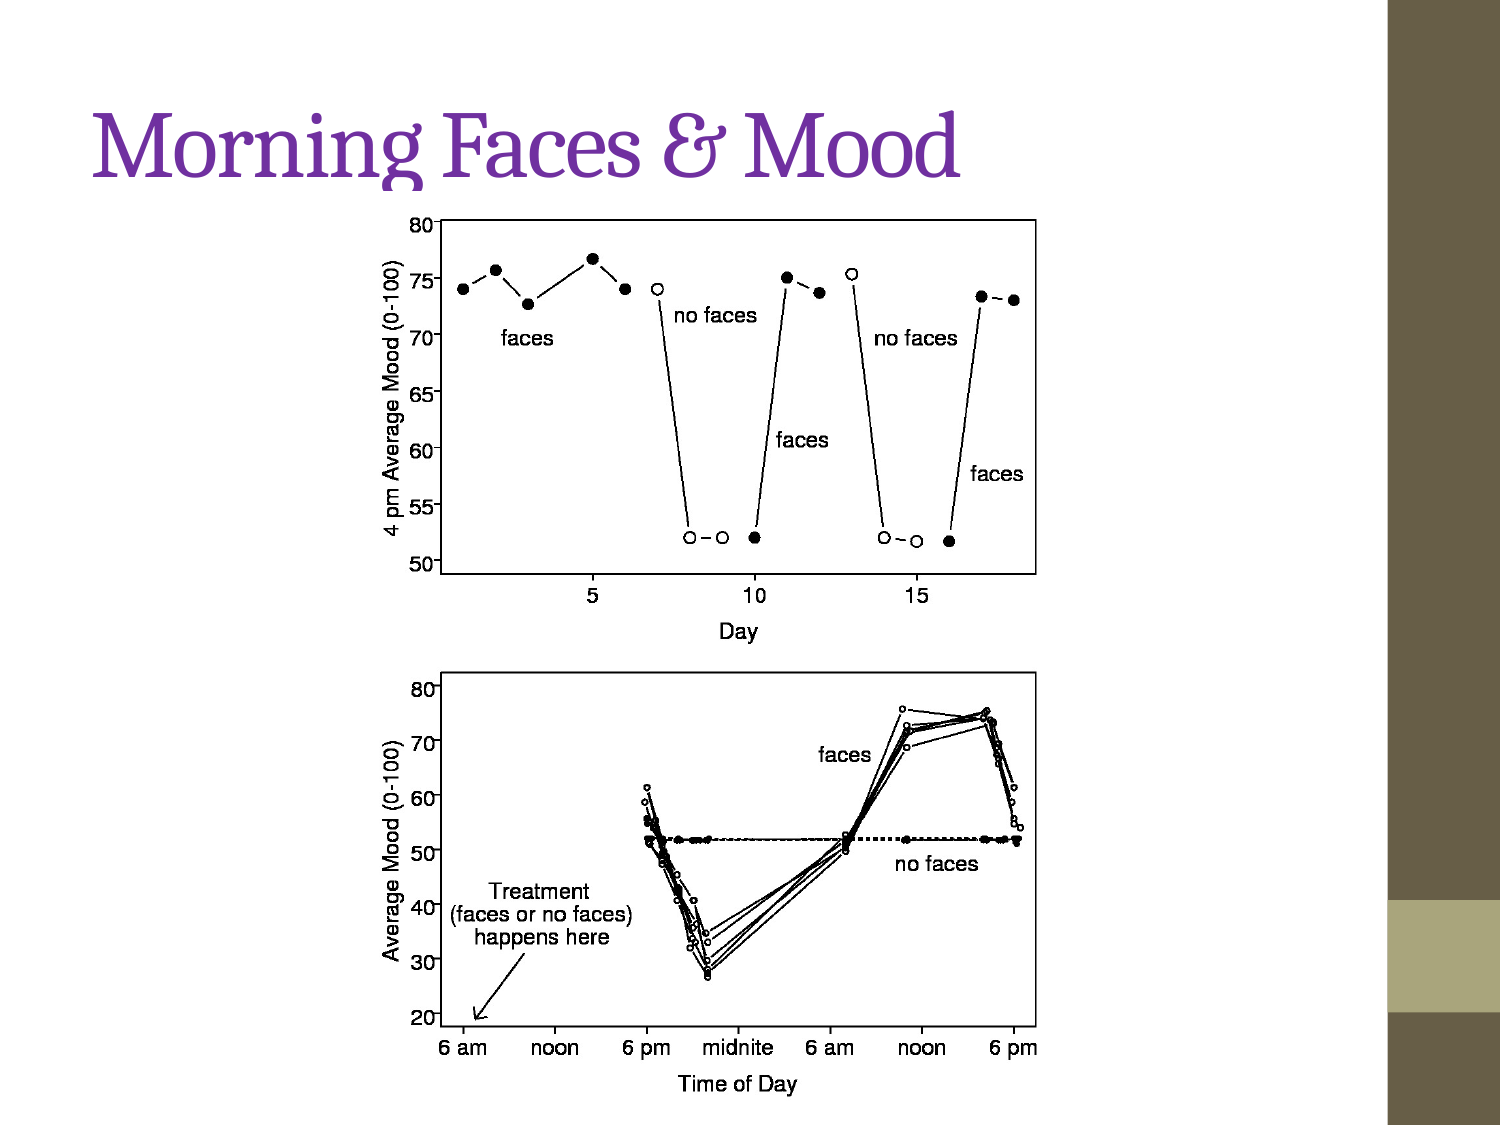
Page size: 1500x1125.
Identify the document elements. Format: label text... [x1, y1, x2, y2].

title Morning Faces & Mood [75, 45, 1325, 233]
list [341, 191, 1063, 1125]
